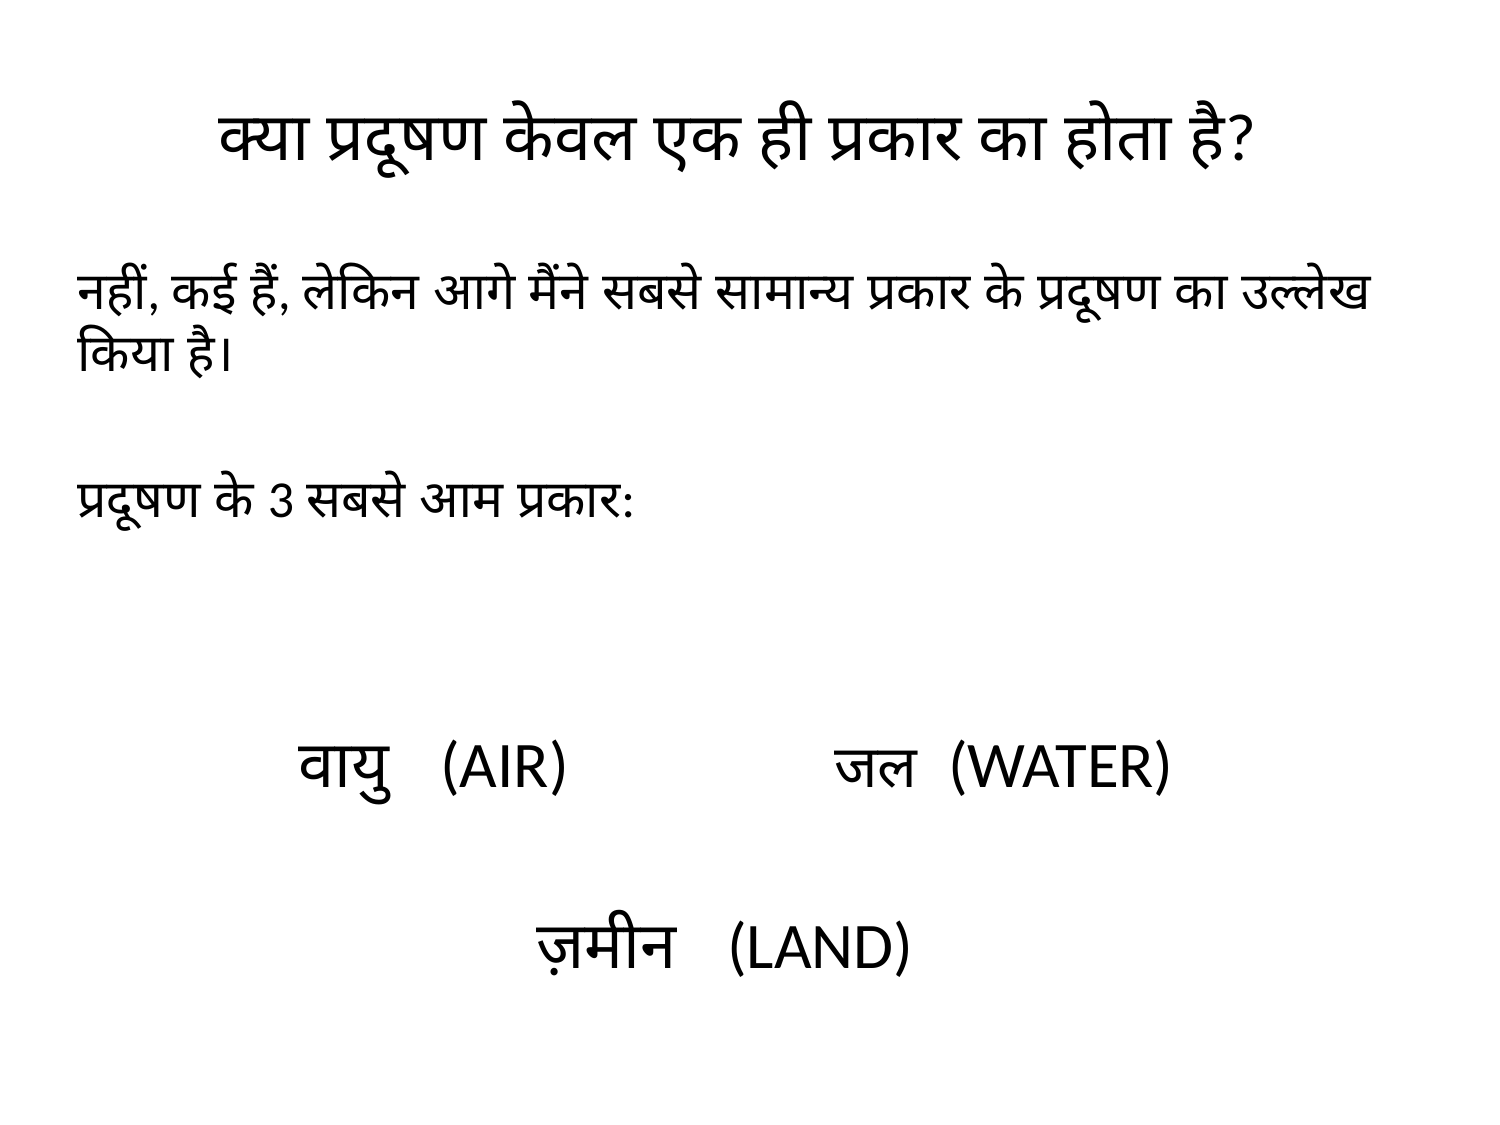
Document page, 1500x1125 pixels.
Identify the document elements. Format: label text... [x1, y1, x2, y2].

list नहीं, कई हैं, लेकिन आगे मैंने सबसे सामान्य प्रकार के प्रदूषण का उल्लेख किया है। प्रदूषण के 3 सबसे आम प्रकार: वायु (AIR) जल (WATER) ज़मीन (LAND) [62, 249, 1413, 993]
title क्या प्रदूषण केवल एक ही प्रकार का होता है? [62, 0, 1413, 188]
